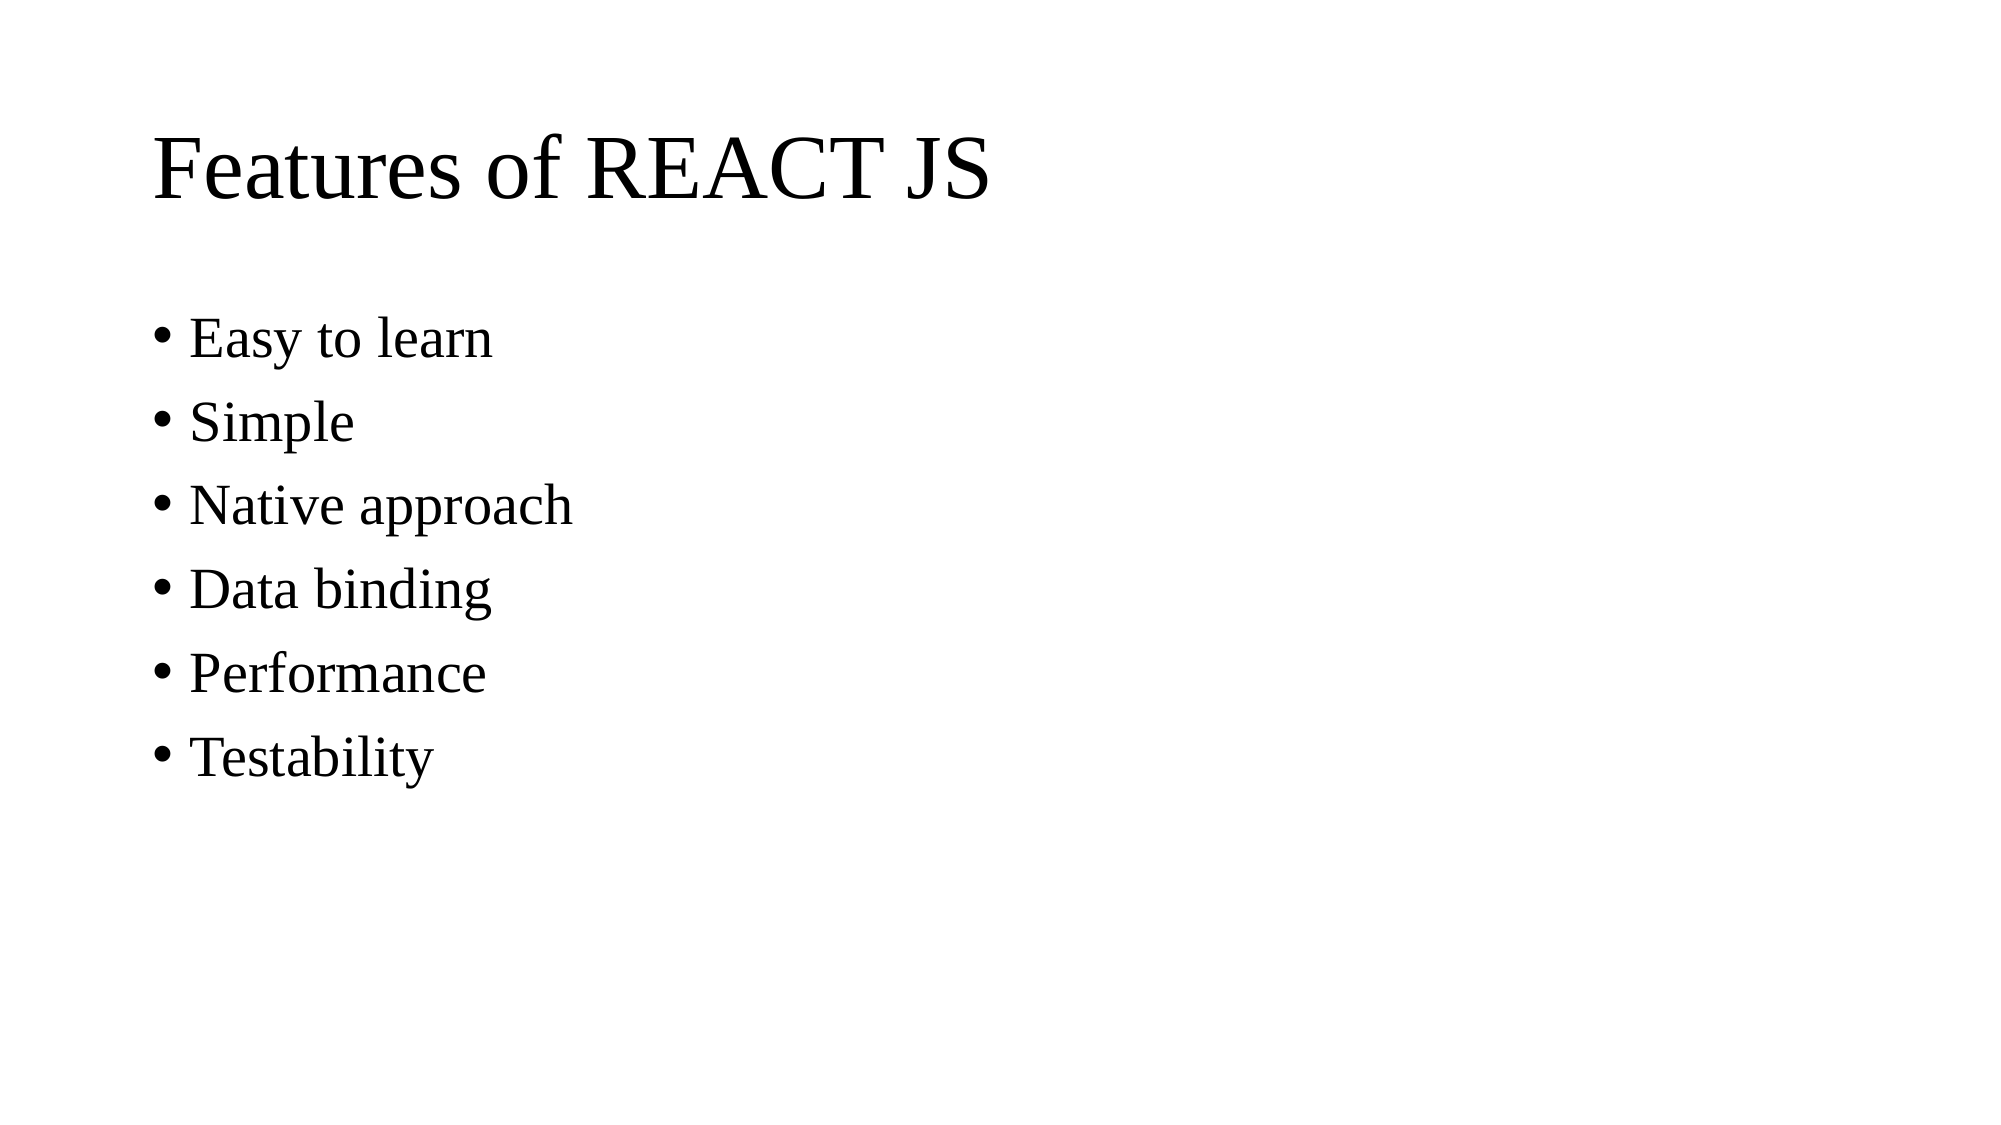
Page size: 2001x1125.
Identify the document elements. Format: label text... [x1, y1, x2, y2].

title Features of REACT JS [137, 59, 1863, 278]
list Easy to learn Simple Native approach Data binding Performance Testability [137, 299, 1863, 1014]
